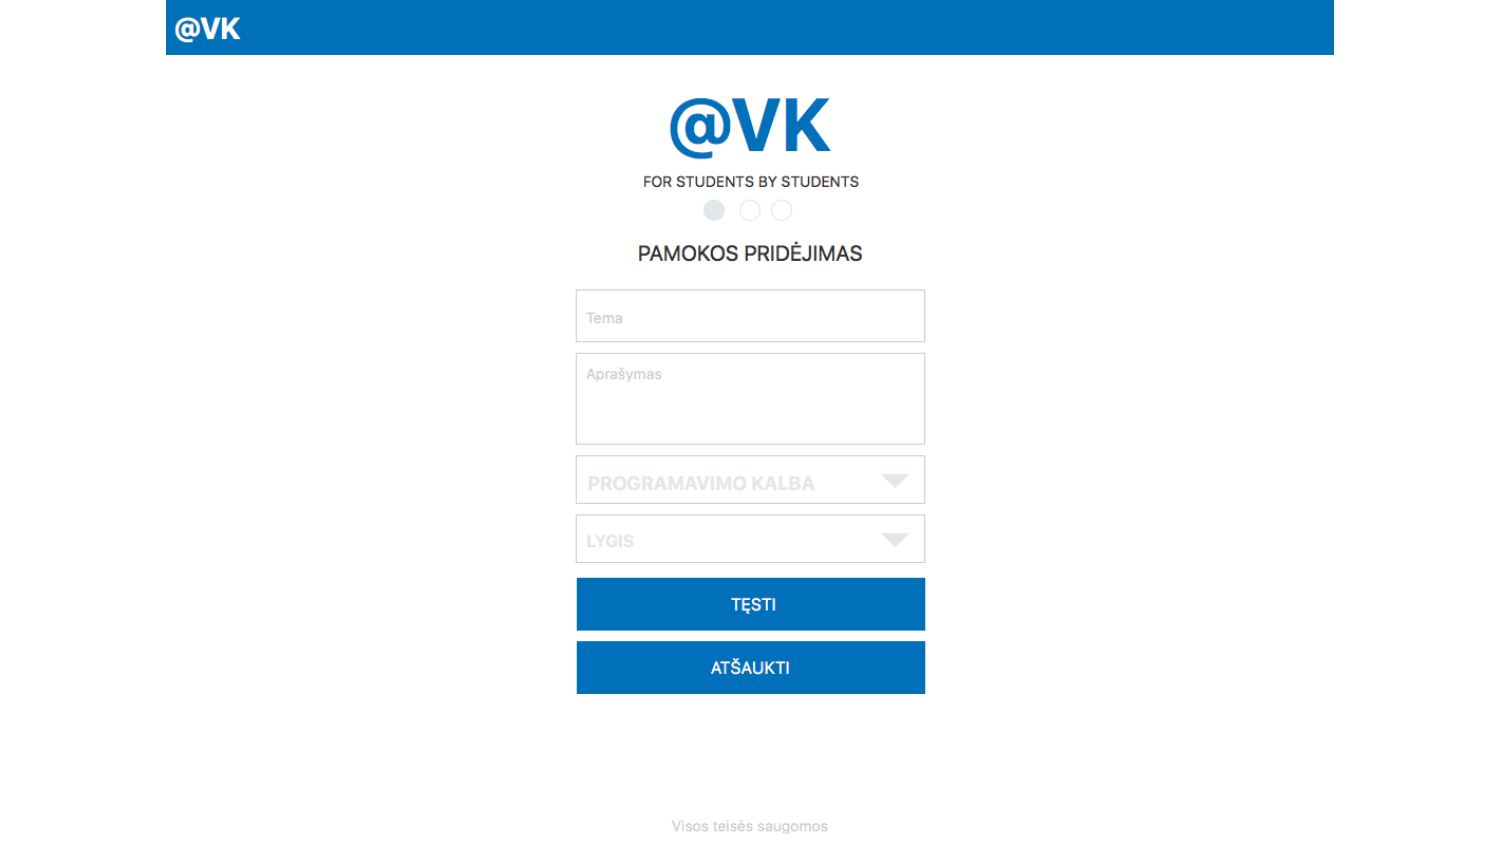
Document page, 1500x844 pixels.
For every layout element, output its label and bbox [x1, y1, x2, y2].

picture [166, 0, 1334, 844]
